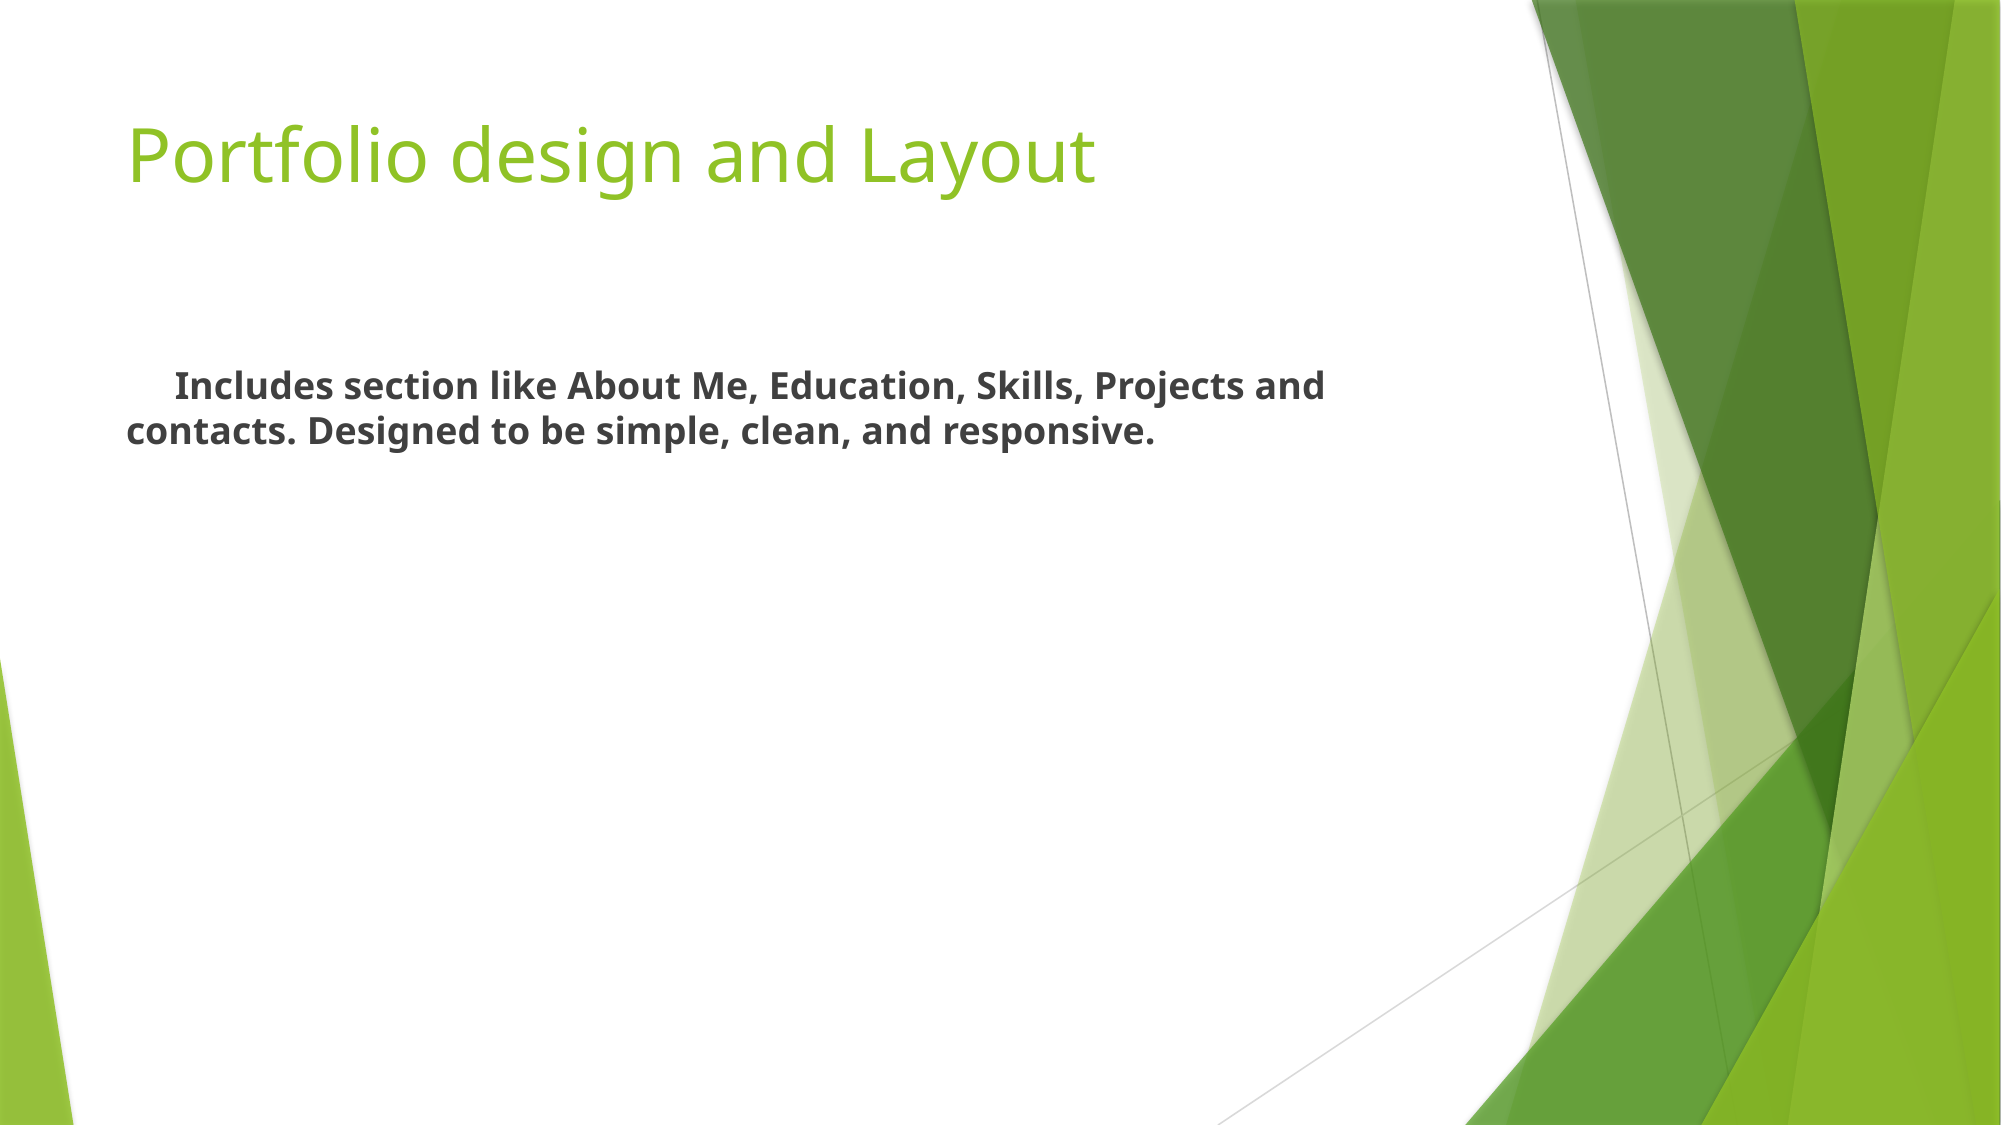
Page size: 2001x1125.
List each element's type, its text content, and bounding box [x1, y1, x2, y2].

list Includes section like About Me, Education, Skills, Projects and contacts. Designed to be simple, clean, and responsive. [111, 354, 1522, 992]
title Portfolio design and Layout [111, 99, 1522, 317]
